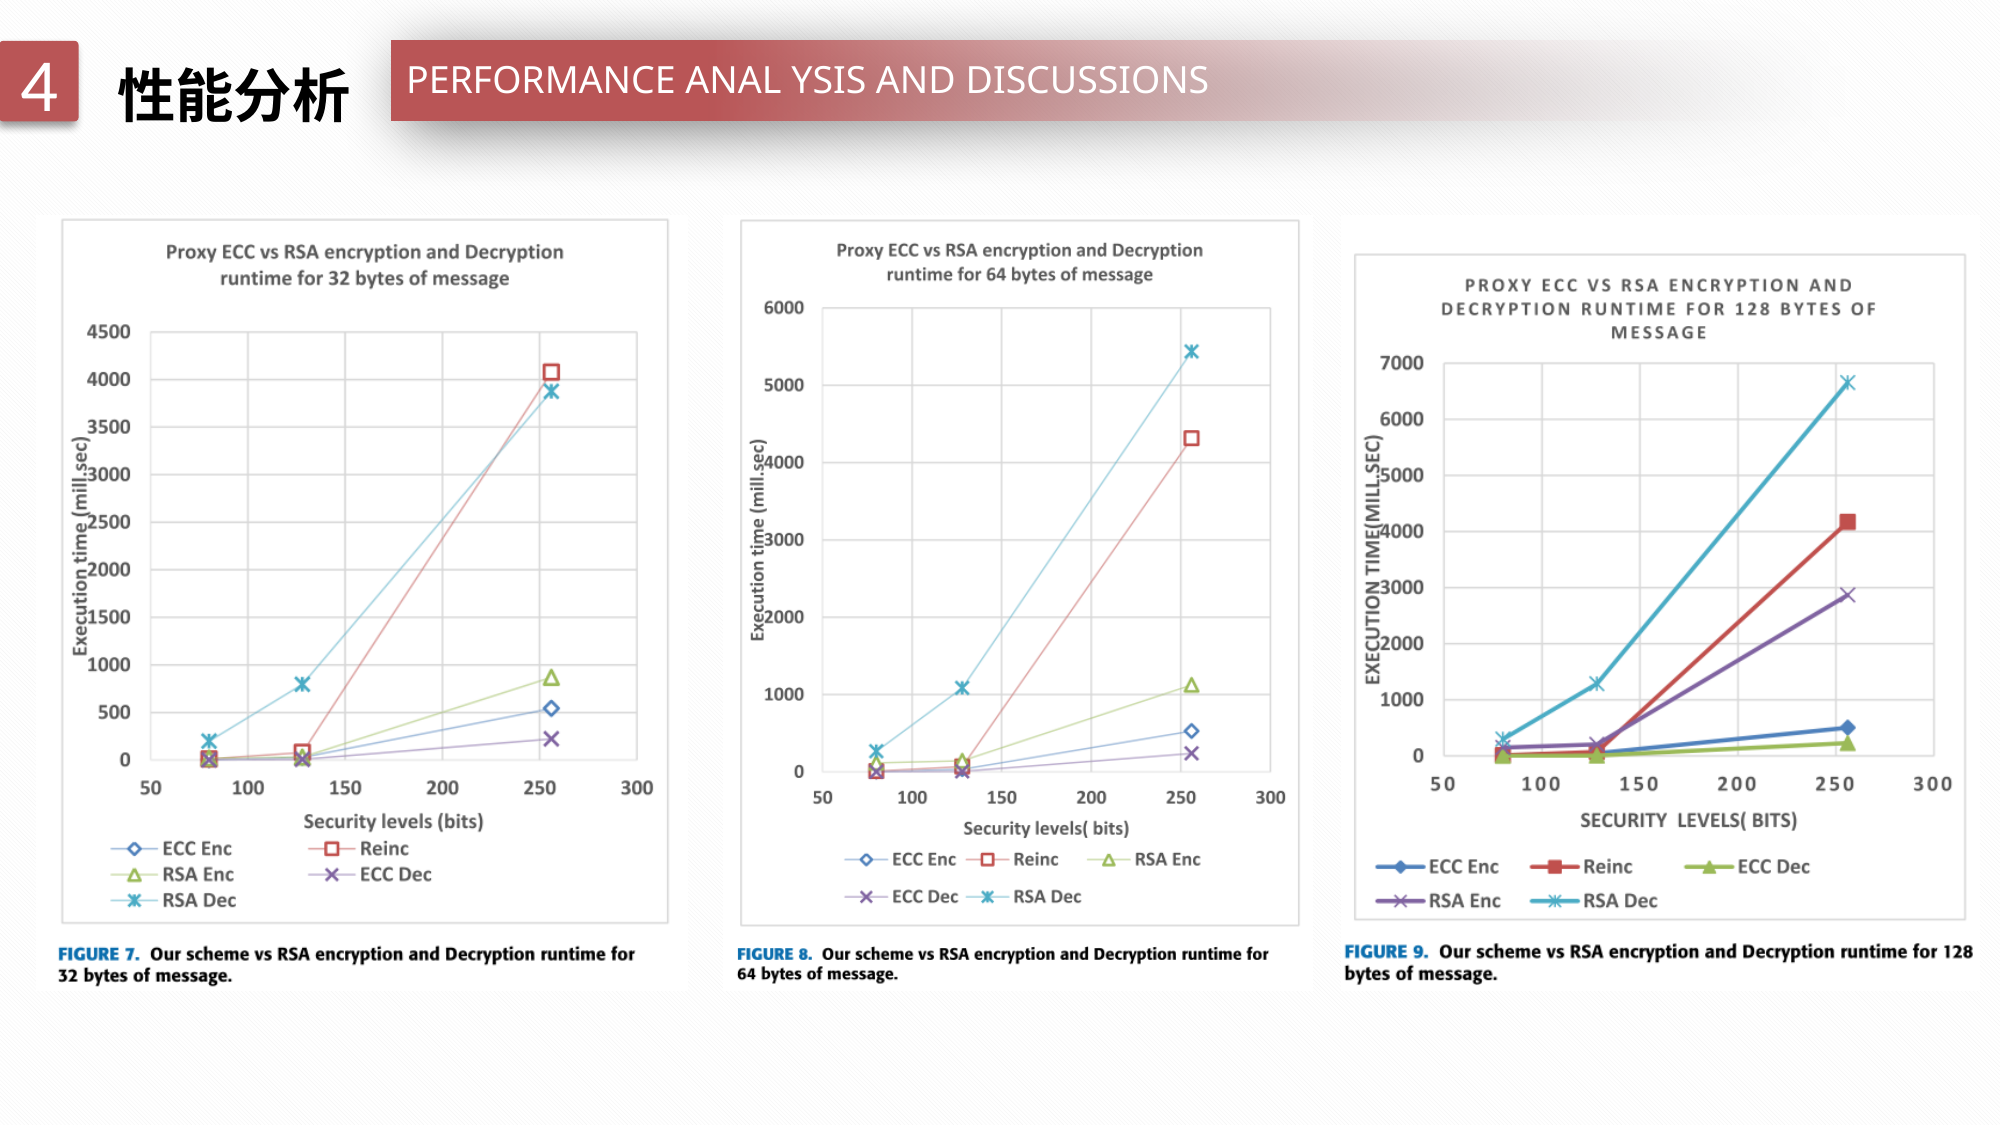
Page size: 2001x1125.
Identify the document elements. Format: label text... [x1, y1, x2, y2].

text_box PERFORMANCE ANAL YSIS AND DISCUSSIONS [391, 48, 1395, 109]
picture [722, 215, 1313, 991]
text_box [390, 40, 1822, 121]
text_box 性能分析 [75, 17, 366, 137]
picture [36, 215, 688, 991]
text_box 4 [0, 39, 75, 123]
picture [1341, 215, 1980, 991]
